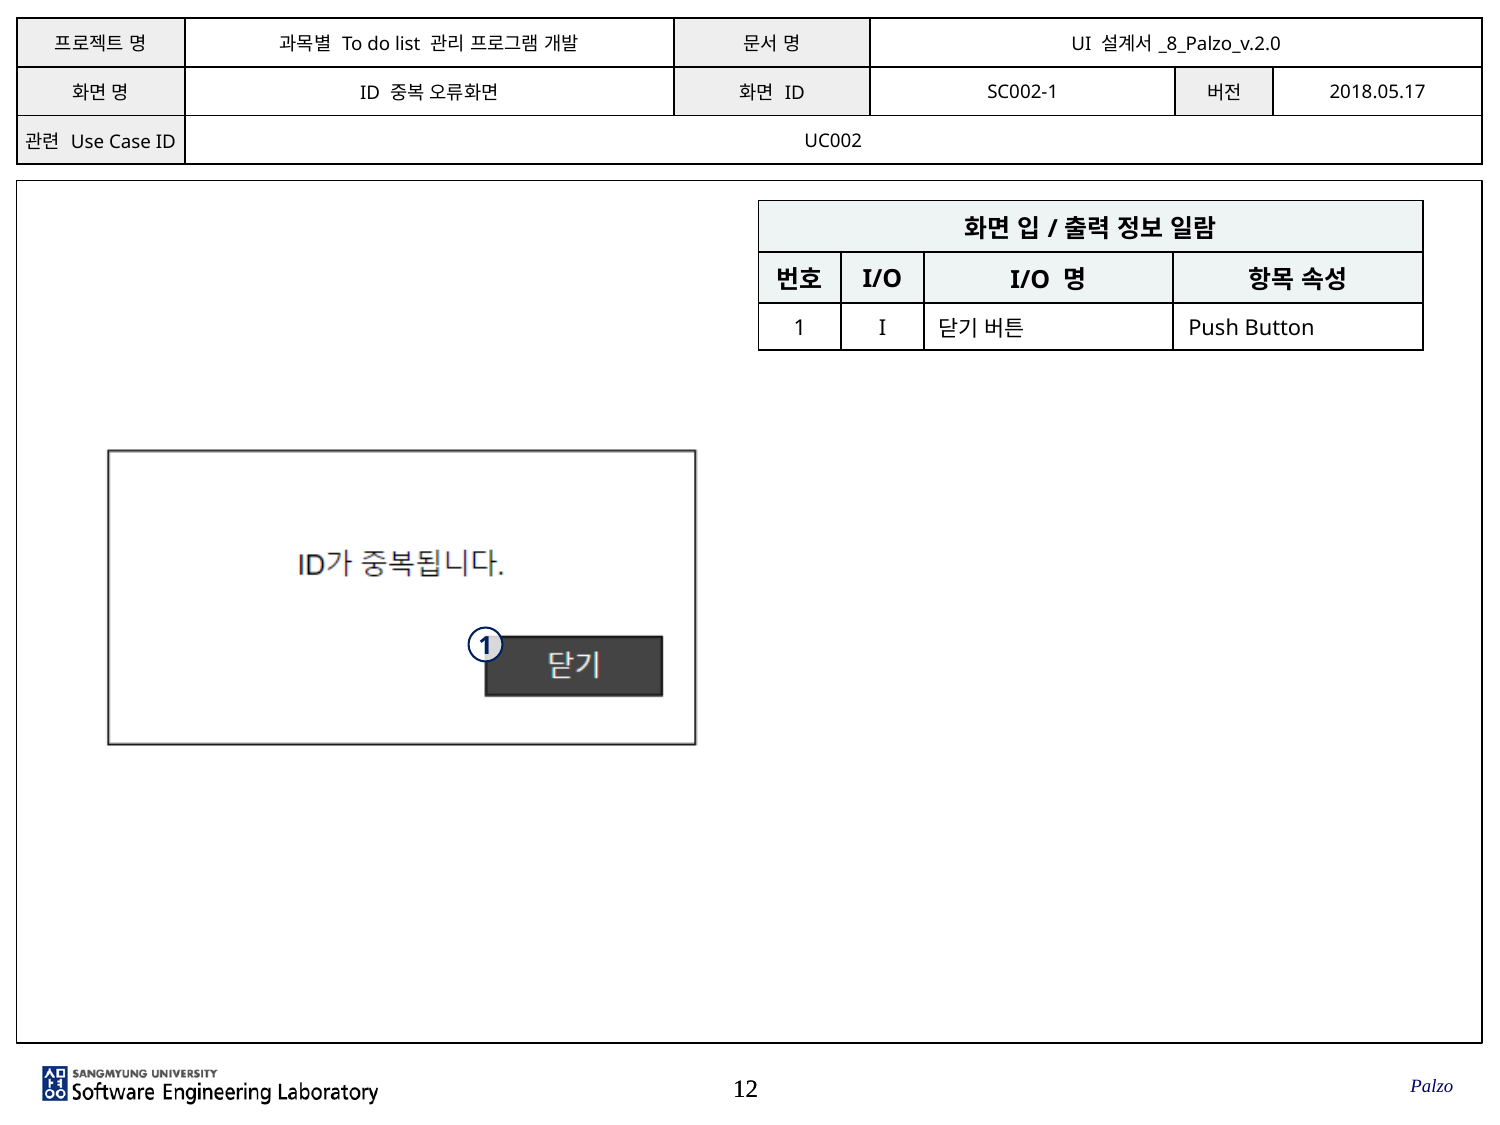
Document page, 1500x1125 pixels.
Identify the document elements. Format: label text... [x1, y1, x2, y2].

table_cell I [842, 304, 923, 349]
table_header 프로젝트 명 [18, 19, 184, 66]
picture [42, 1066, 382, 1106]
table_cell I/O [842, 253, 923, 302]
table_header 문서 명 [675, 19, 869, 66]
table_cell Push Button [1174, 304, 1422, 349]
table_cell SC002-1 [871, 68, 1174, 115]
table_header 과목별 To do list 관리 프로그램 개발 [186, 19, 673, 66]
table_cell 2018.05.17 [1274, 68, 1481, 115]
table_cell 번호 [759, 253, 840, 302]
table_cell 관련 Use Case ID [18, 116, 184, 163]
picture [102, 442, 704, 752]
table_cell 화면 명 [18, 68, 184, 115]
table_cell ID 중복 오류화면 [186, 68, 673, 115]
footer Palzo [994, 1060, 1454, 1110]
table_cell 1 [759, 304, 840, 349]
table_header 화면 입/출력 정보 일람 [759, 201, 1422, 251]
table_cell 버전 [1176, 68, 1272, 115]
table_cell 화면 ID [675, 68, 869, 115]
table_cell UC002 [186, 116, 1481, 163]
table_header UI 설계서_8_Palzo_v.2.0 [871, 19, 1481, 66]
table_cell 항목 속성 [1174, 253, 1422, 302]
table_cell 닫기 버튼 [925, 304, 1172, 349]
table_cell I/O 명 [925, 253, 1172, 302]
